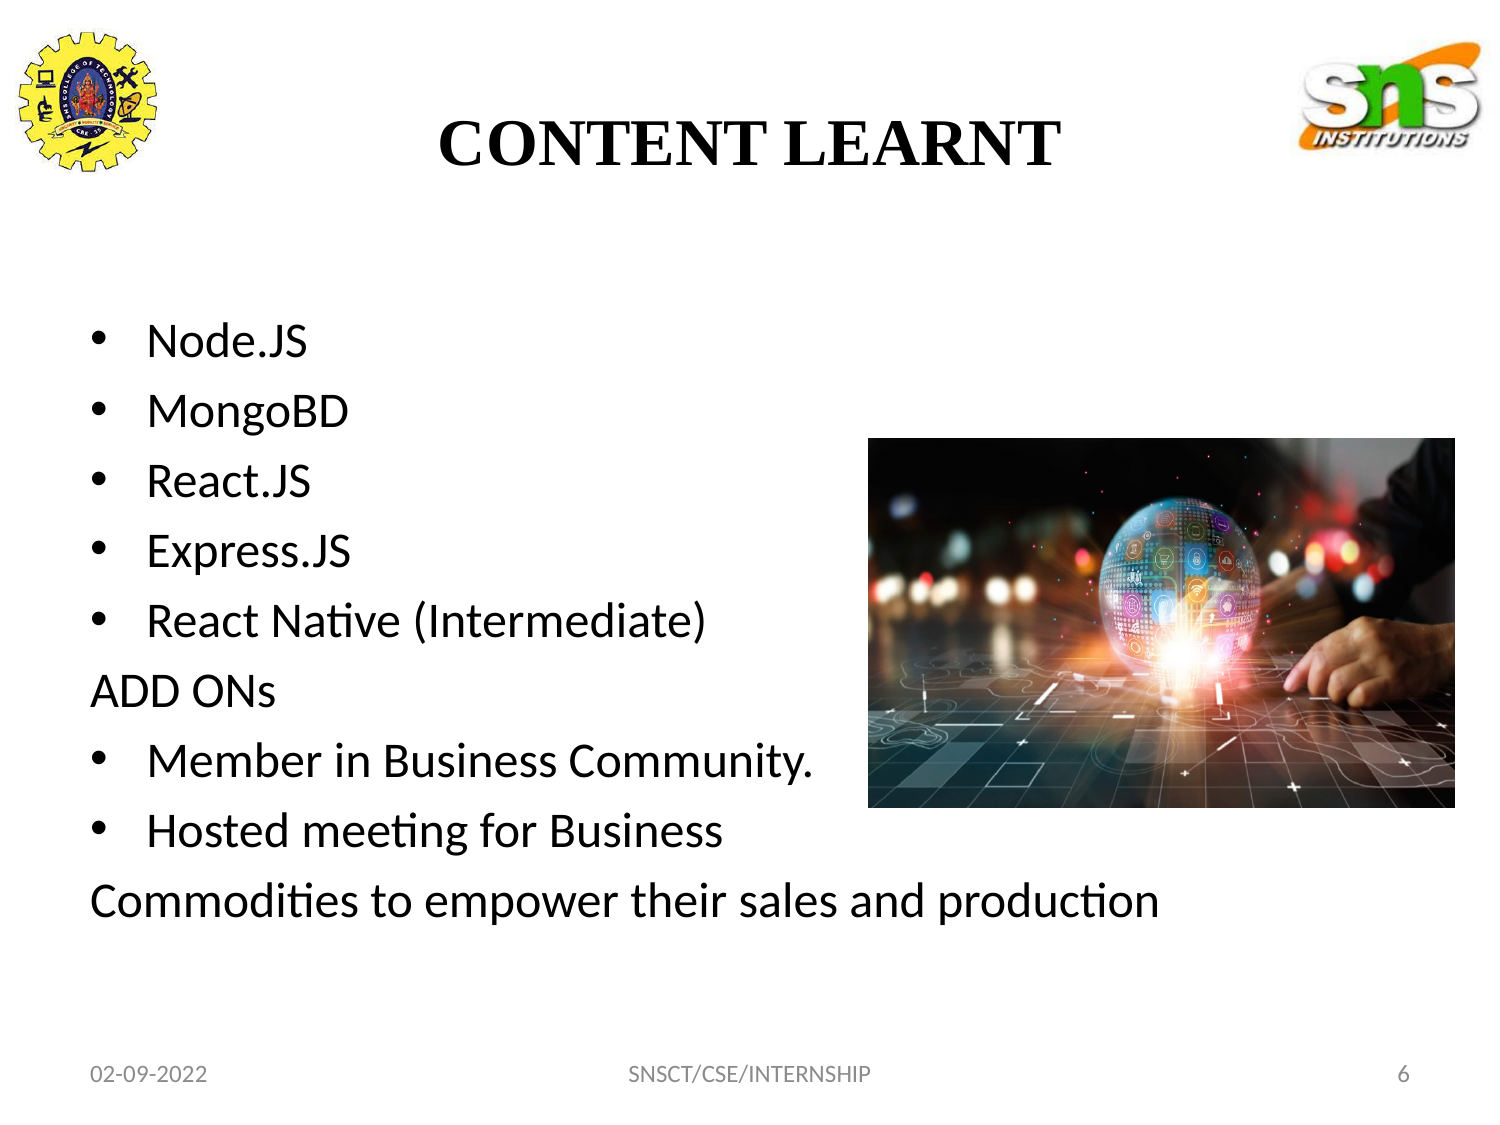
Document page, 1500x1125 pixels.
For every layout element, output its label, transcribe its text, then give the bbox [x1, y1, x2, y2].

picture [14, 28, 160, 175]
picture [1290, 5, 1499, 205]
footer SNSCT/CSE/INTERNSHIP [512, 1042, 988, 1103]
list Node.JS MongoBD React.JS Express.JS React Native (Intermediate) ADD ONs Member in Business Community. Hosted meeting for Business Commodities to empower their sales and production [75, 300, 1425, 1043]
picture [867, 438, 1455, 808]
slide_number 6 [1074, 1042, 1425, 1103]
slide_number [75, 1042, 425, 1103]
title CONTENT LEARNT [75, 45, 1425, 233]
